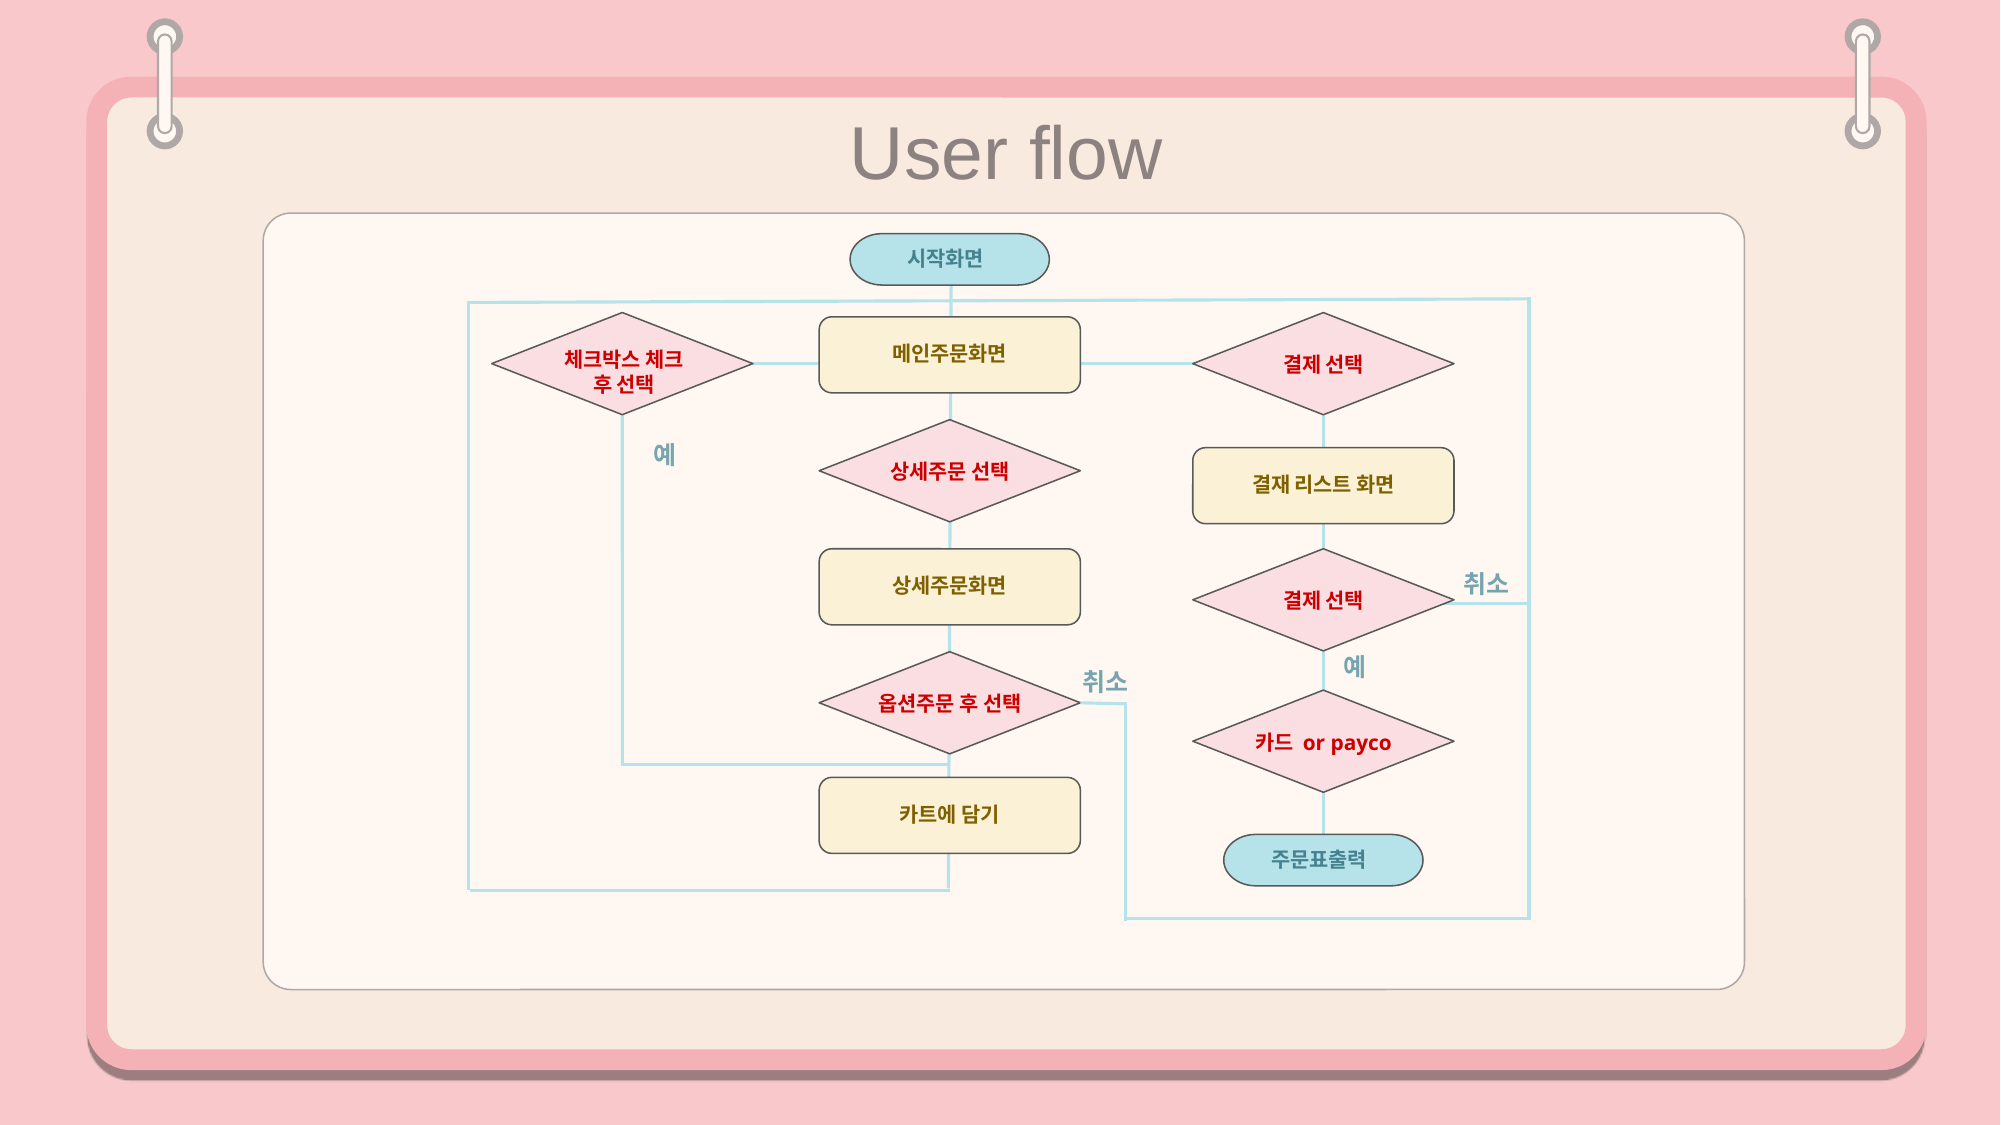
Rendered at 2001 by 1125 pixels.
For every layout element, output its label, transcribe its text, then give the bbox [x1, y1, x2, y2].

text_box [149, 21, 180, 147]
text_box User flow [96, 87, 1917, 1060]
text_box [263, 213, 1745, 990]
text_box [467, 230, 1537, 921]
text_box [1847, 21, 1878, 147]
